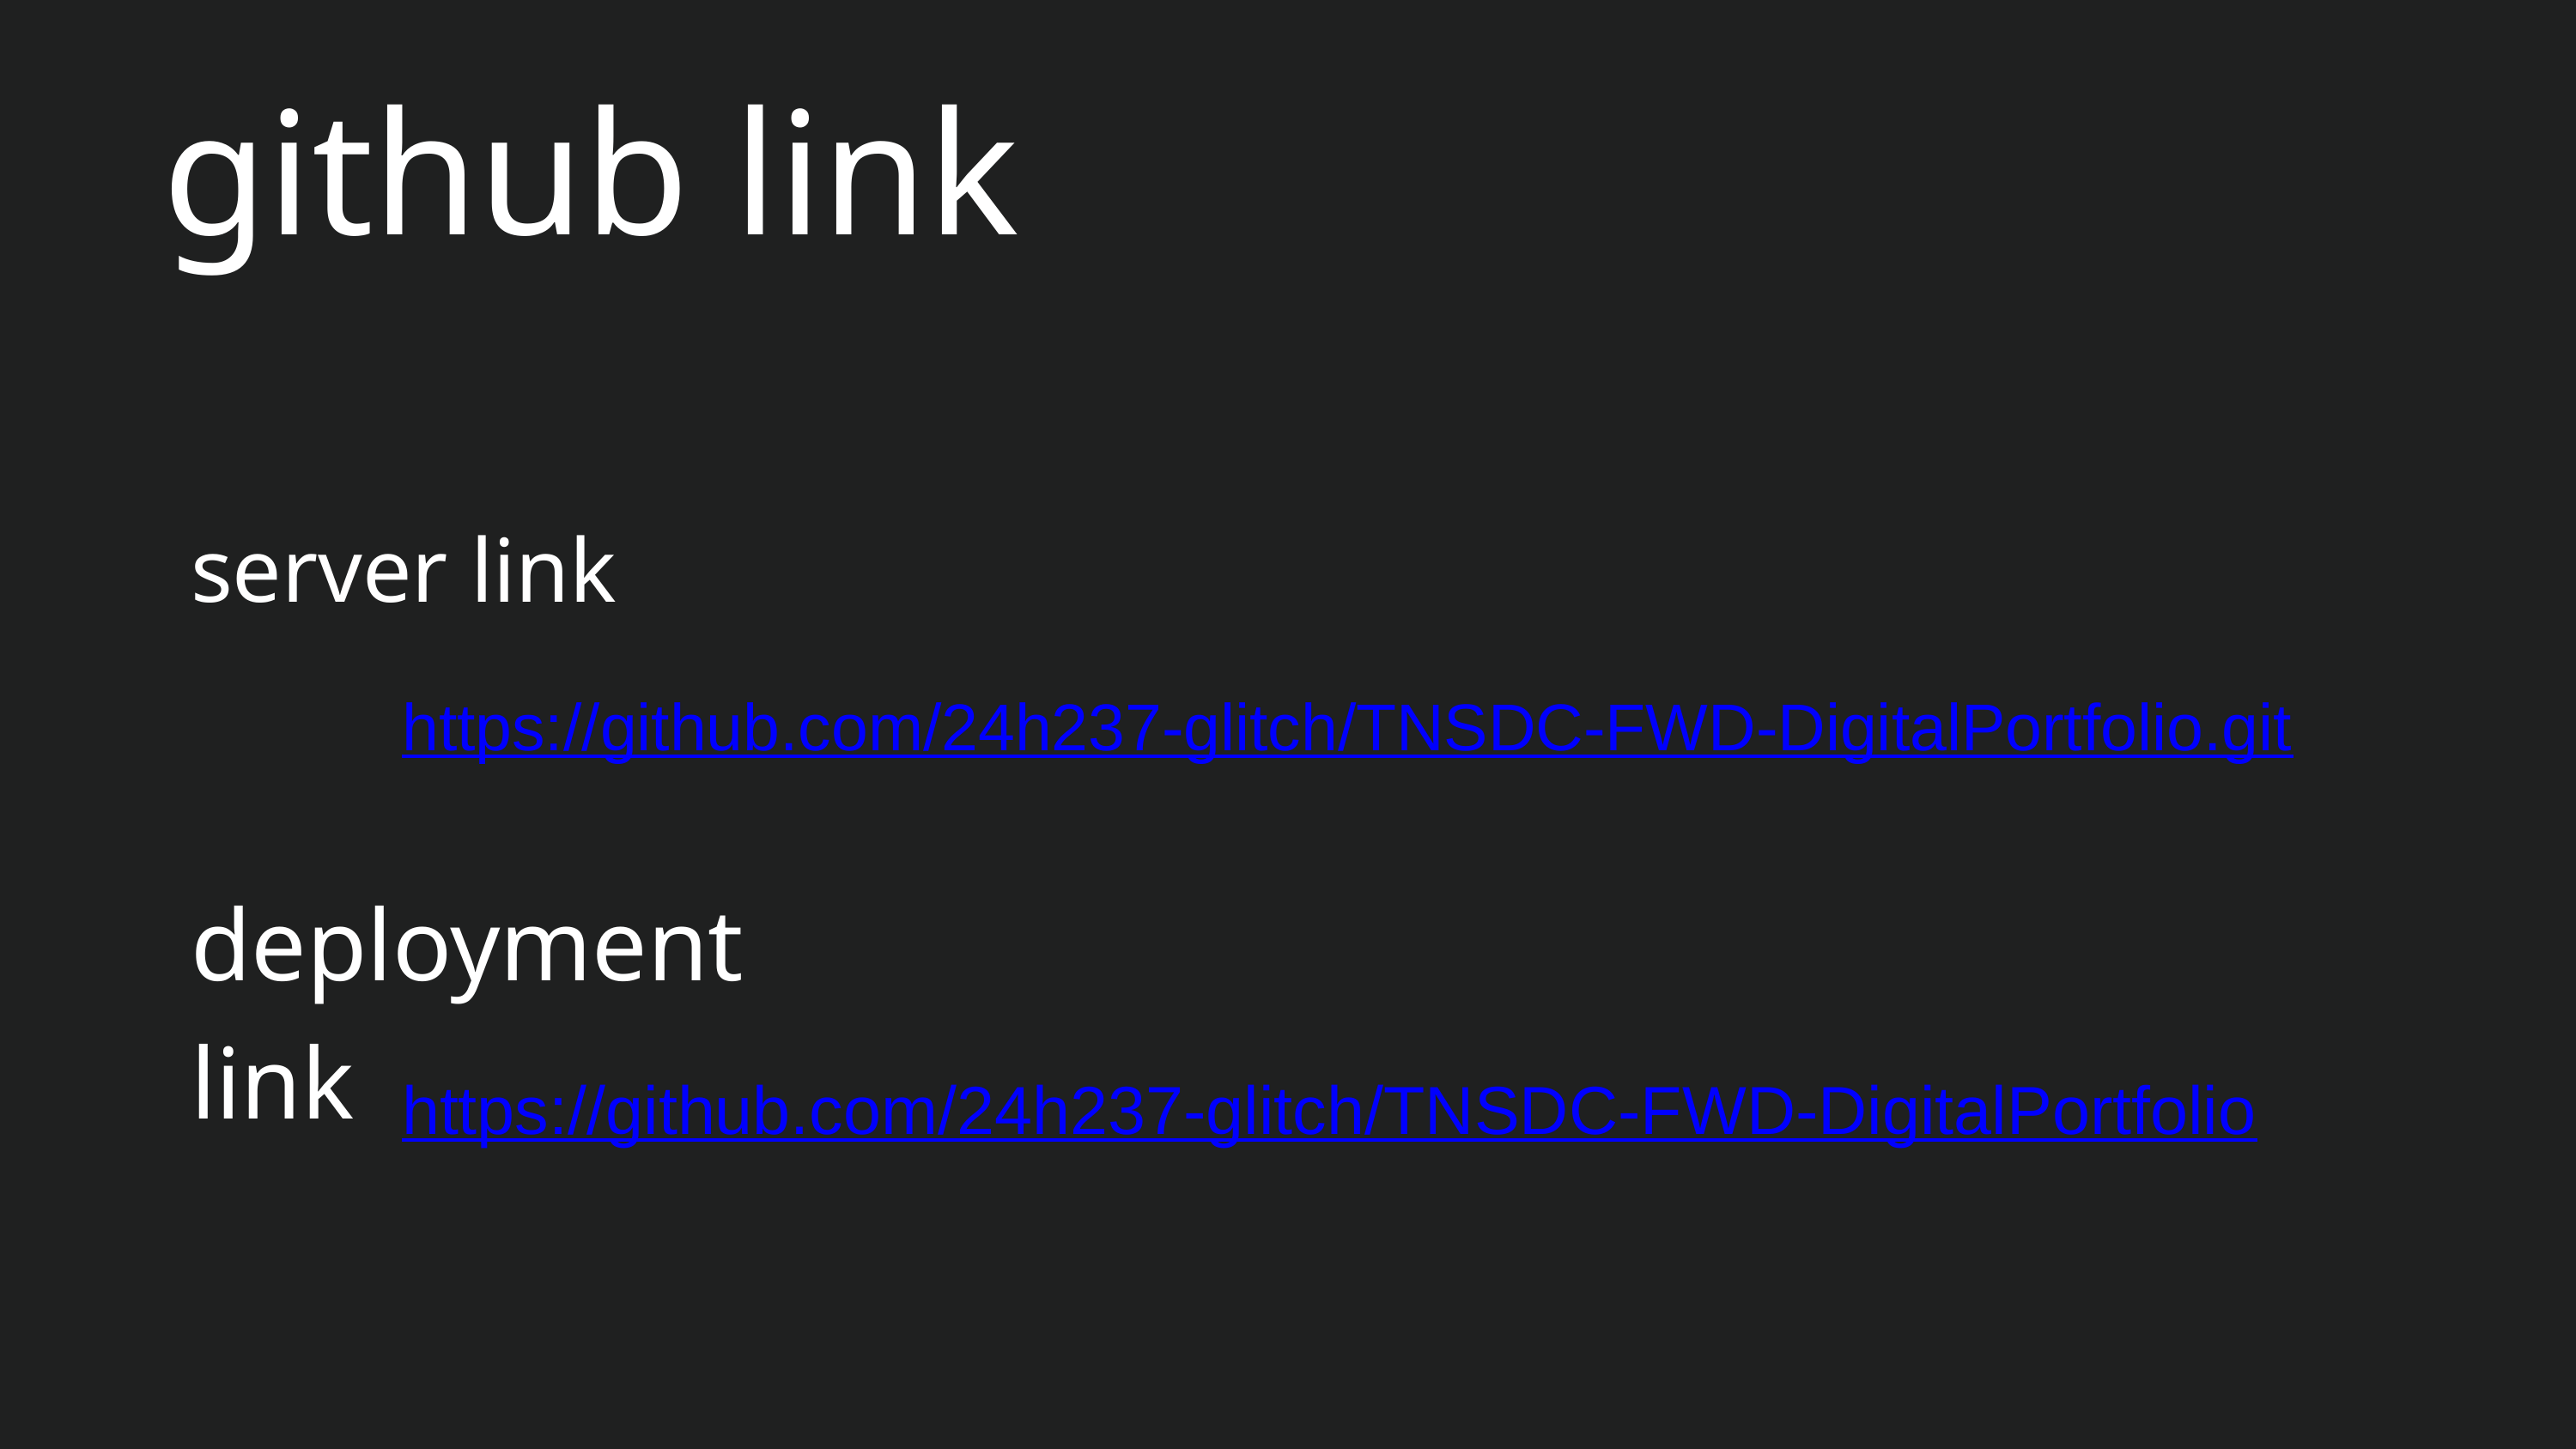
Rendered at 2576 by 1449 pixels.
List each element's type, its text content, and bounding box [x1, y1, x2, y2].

text_box https://github.com/24h237-glitch/TNSDC-FWD-DigitalPortfolio.git [402, 670, 2297, 764]
text_box https://github.com/24h237-glitch/TNSDC-FWD-DigitalPortfolio [402, 1052, 2325, 1149]
text_box server link [191, 497, 786, 621]
text_box github link [0, 29, 1182, 270]
text_box deployment link [191, 863, 878, 1139]
